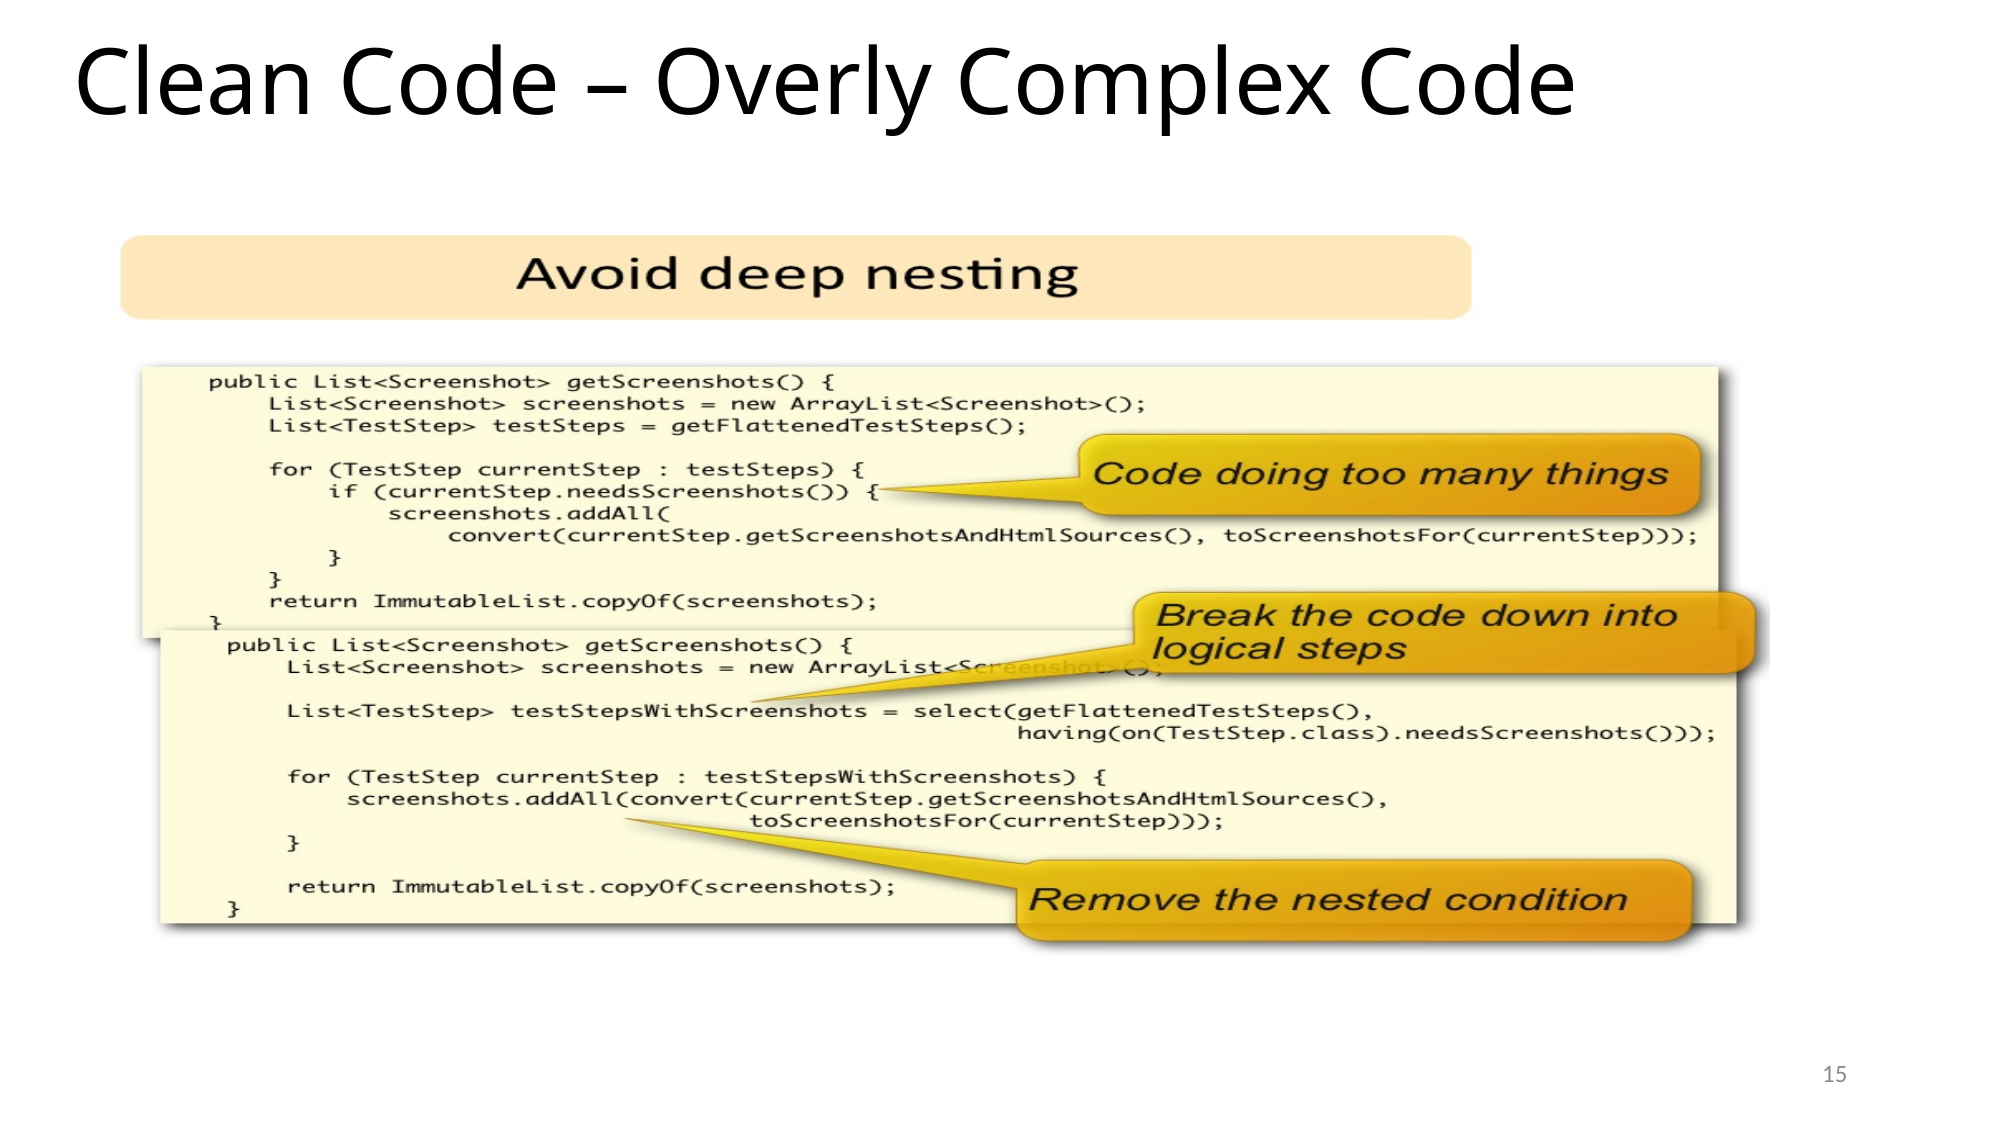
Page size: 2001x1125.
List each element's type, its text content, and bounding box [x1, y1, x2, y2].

picture [72, 200, 1770, 1043]
text_box 15 [1412, 1042, 1863, 1103]
text_box Clean Code – Overly Complex Code [58, 22, 1784, 147]
